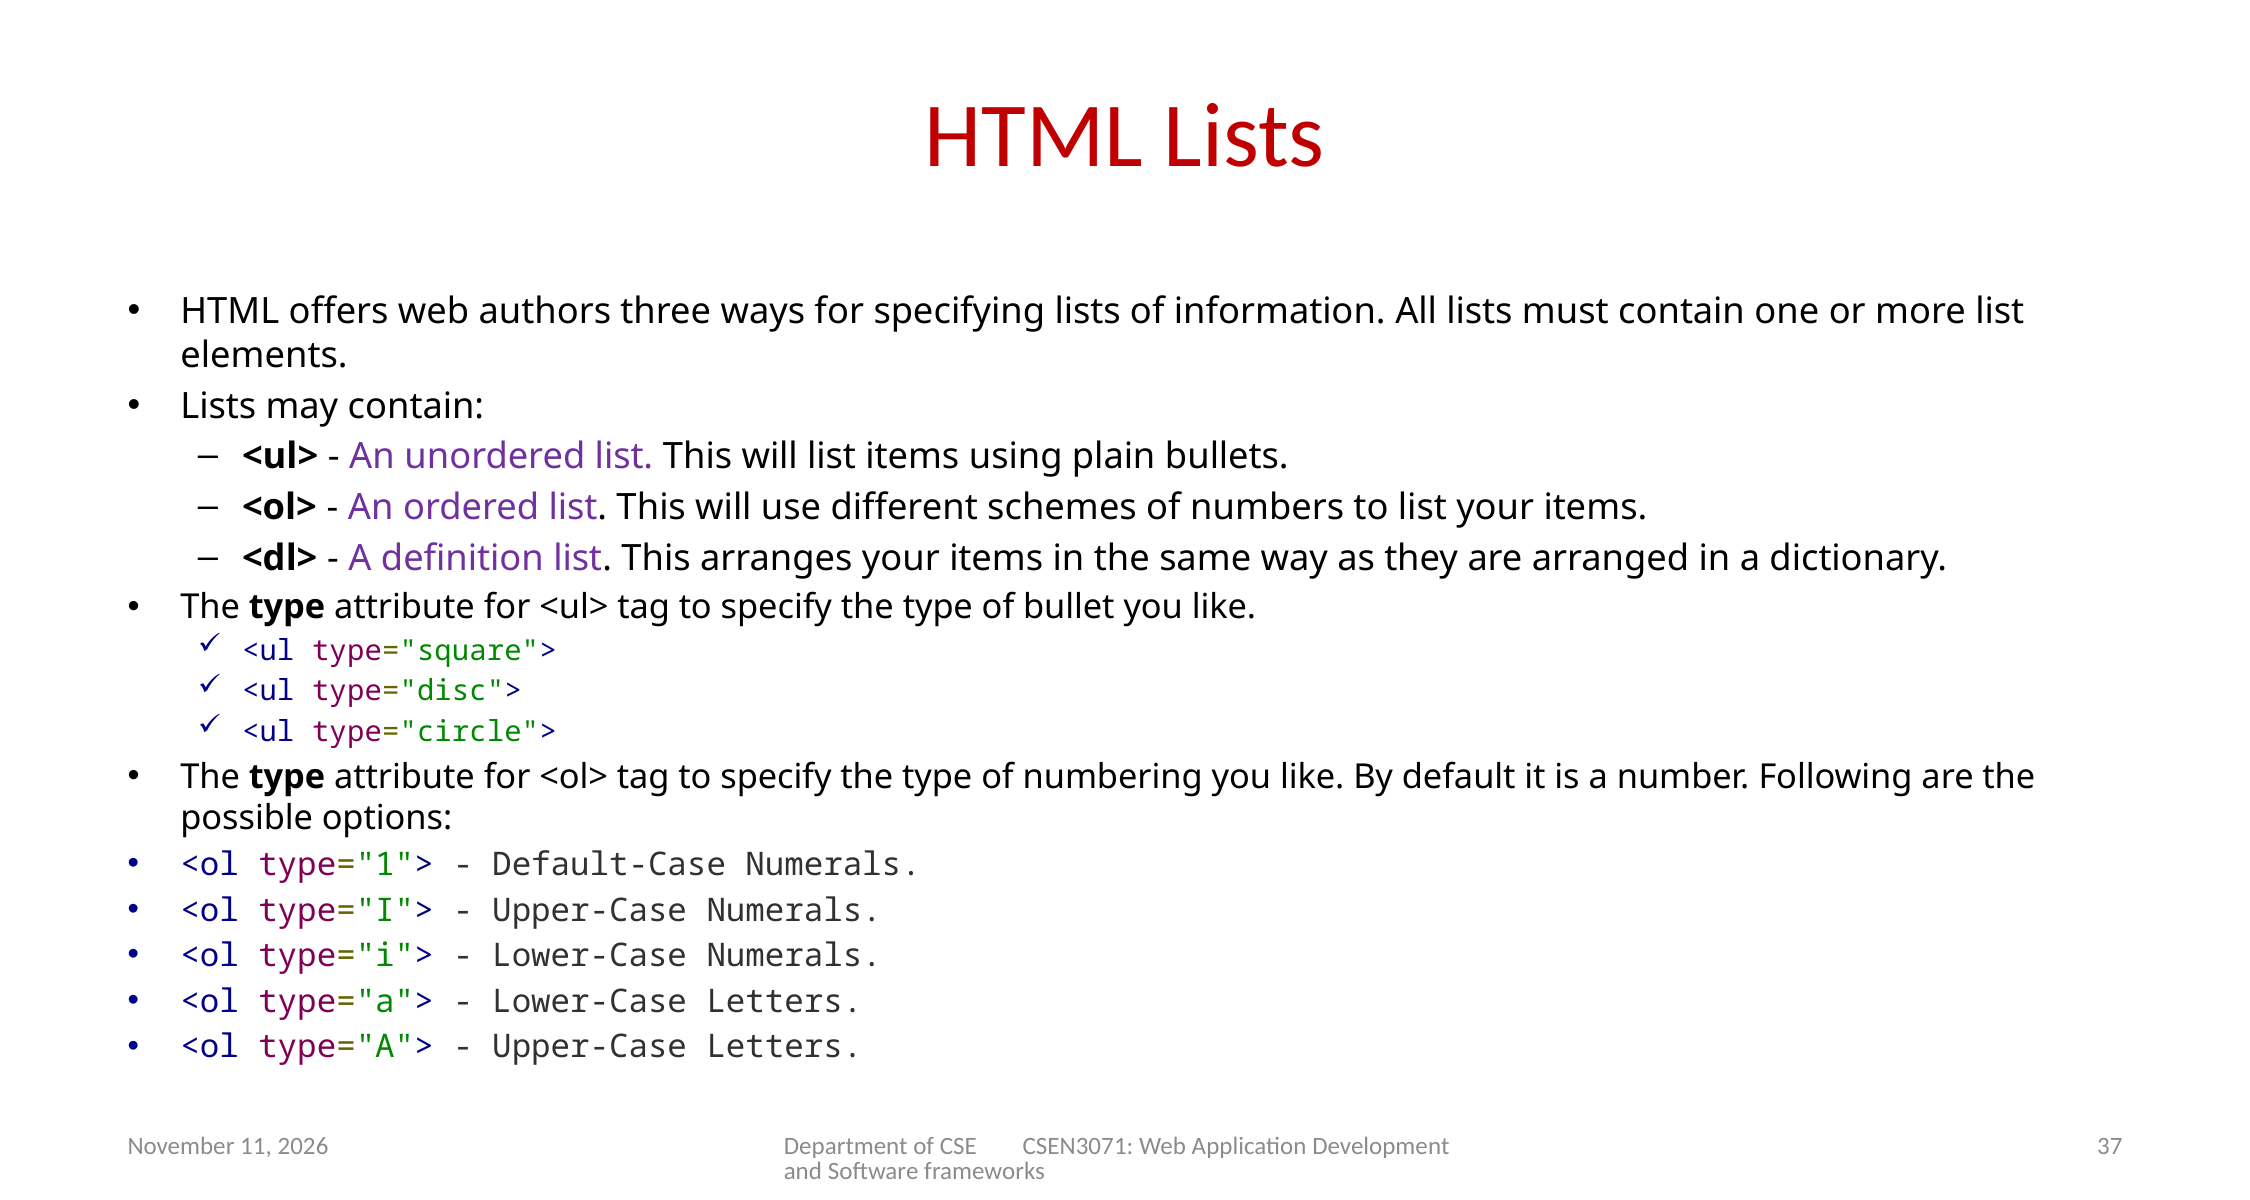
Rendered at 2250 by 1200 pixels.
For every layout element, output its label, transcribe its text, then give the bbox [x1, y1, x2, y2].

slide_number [112, 1112, 638, 1177]
title HTML Lists [112, 48, 2138, 213]
list HTML offers web authors three ways for specifying lists of information. All lists must contain one or more list elements. Lists may contain: <ul> - An unordered list. This will list items using plain bullets. <ol> - An ordered list. This will use different schemes of numbers to list your items. <dl> - A definition list. This arranges your items in the same way as they are arranged in a dictionary. The type attribute for <ul> tag to specify the type of bullet you like. <ul type="square"> <ul type="disc"> <ul type="circle"> The type attribute for <ol> tag to specify the type of numbering you like. By default it is a number. Following are the possible options: <ol type="1"> - Default-Case Numerals. <ol type="I"> - Upper-Case Numerals. <ol type="i"> - Lower-Case Numerals. <ol type="a"> - Lower-Case Letters. <ol type="A"> - Upper-Case Letters. [112, 279, 2138, 1072]
footer Department of CSE CSEN3071: Web Application Development and Software frameworks [768, 1112, 1482, 1177]
slide_number 37 [1612, 1112, 2138, 1177]
